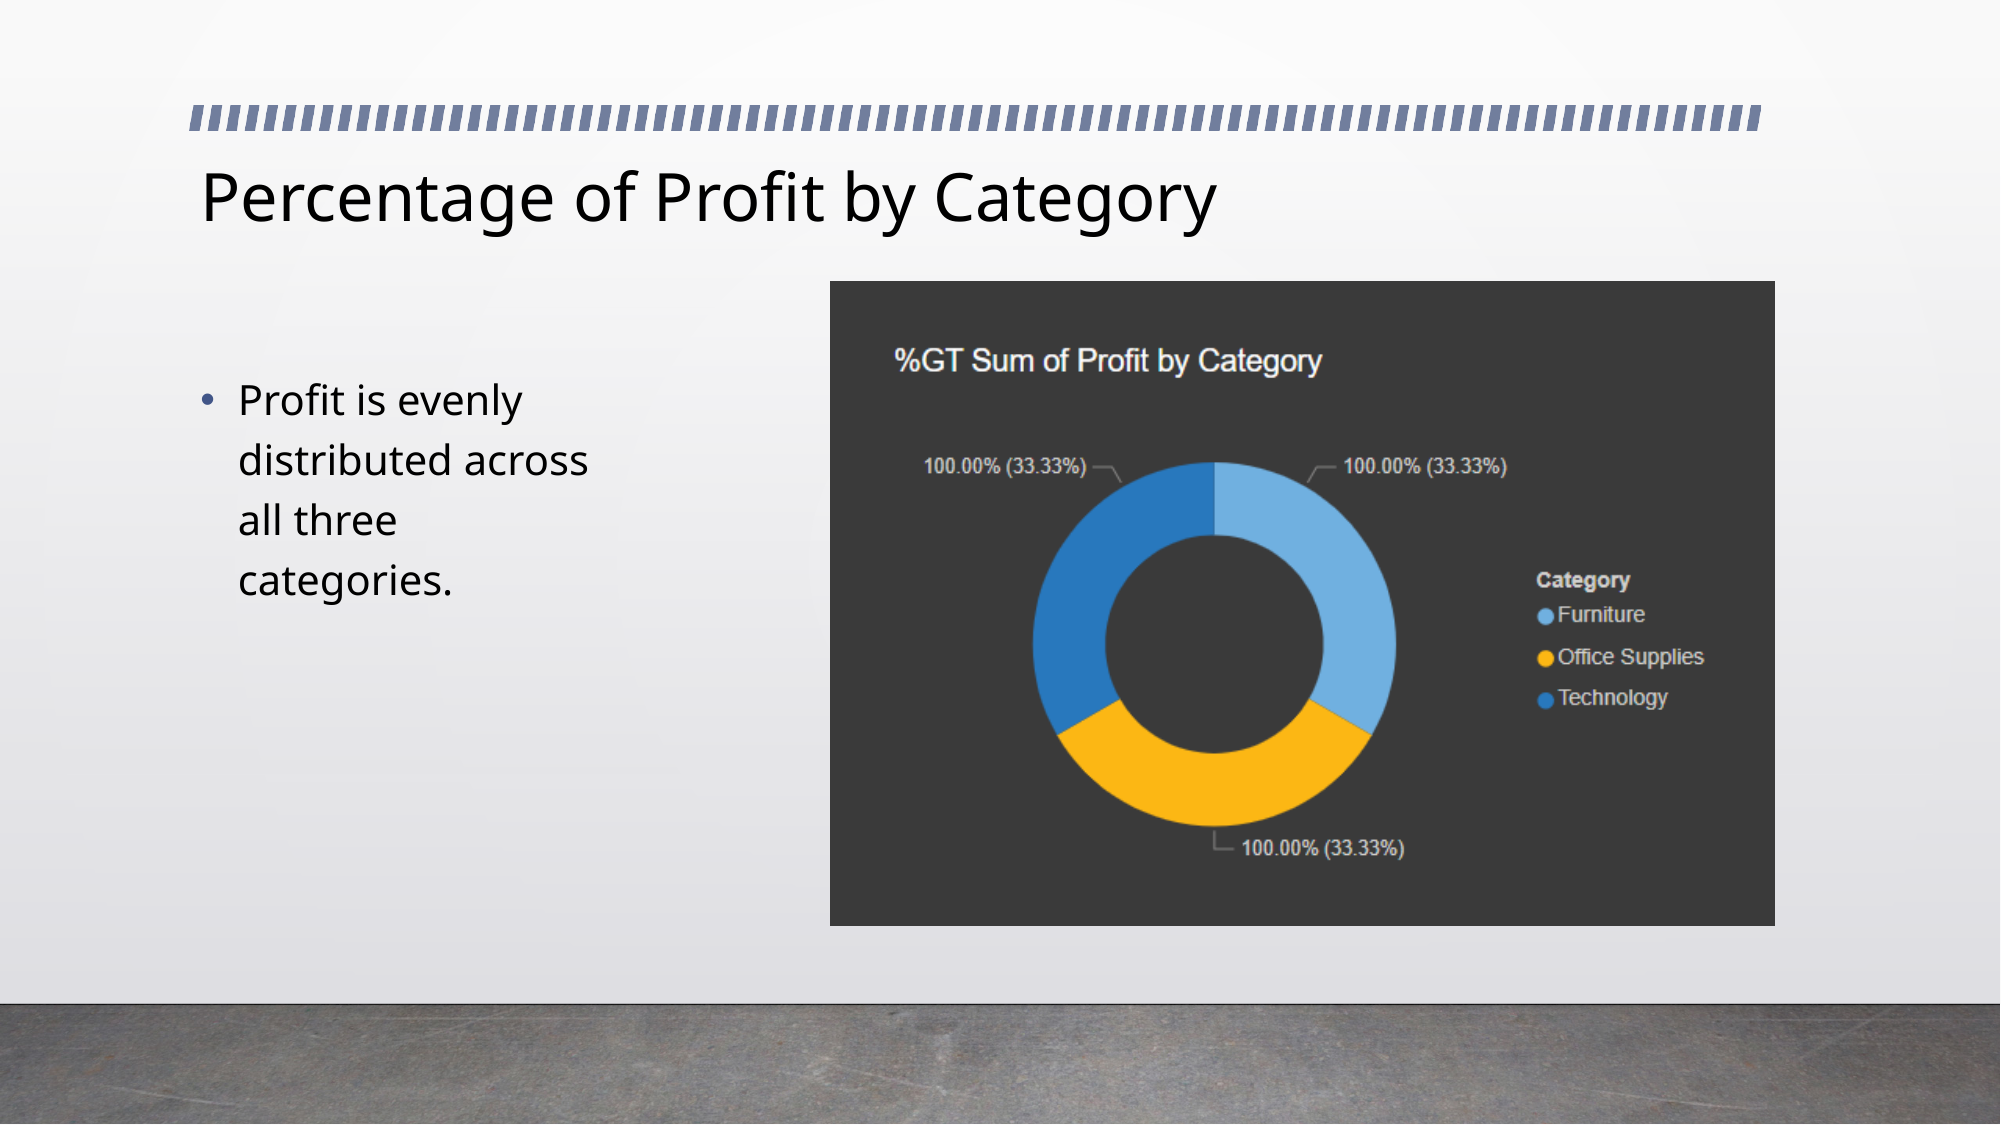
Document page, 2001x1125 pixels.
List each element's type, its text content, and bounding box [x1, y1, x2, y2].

title Percentage of Profit by Category [185, 156, 1761, 329]
list Profit is evenly distributed across all three categories. [185, 356, 608, 897]
picture [830, 281, 1776, 926]
picture [0, 1004, 2000, 1124]
